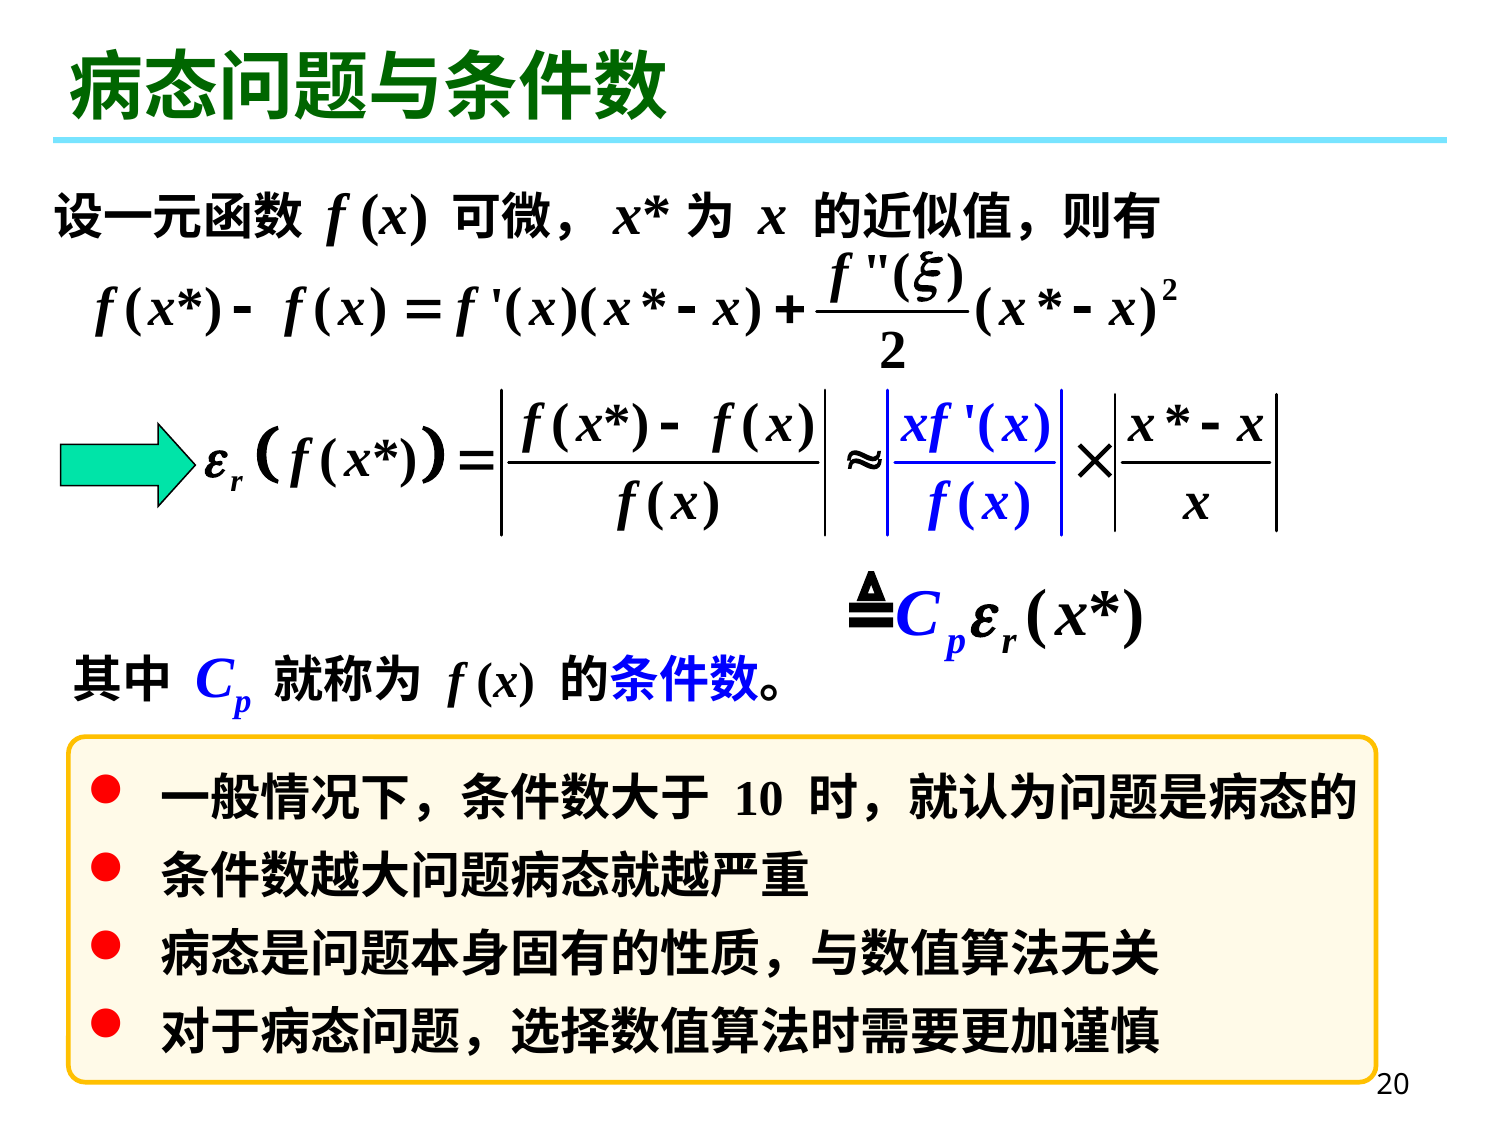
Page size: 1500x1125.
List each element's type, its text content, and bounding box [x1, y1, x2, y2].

slide_number 20 [1112, 1037, 1425, 1113]
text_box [76, 238, 1187, 381]
text_box 设一元函数 f (x) 可微，x*为 x 的近似值，则有 [53, 160, 1388, 257]
text_box 一般情况下，条件数大于 10 时，就认为问题是病态的 条件数越大问题病态就越严重 病态是问题本身固有的性质，与数值算法无关 对于病态问题，选择数值算法时需要更加谨慎 [72, 739, 1408, 1067]
text_box [68, 743, 1112, 1083]
text_box 其中 Cp 就称为 f (x) 的条件数。 [57, 632, 1015, 727]
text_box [195, 379, 1288, 546]
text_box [832, 563, 1156, 675]
text_box [60, 423, 195, 507]
title 病态问题与条件数 [53, 0, 841, 137]
